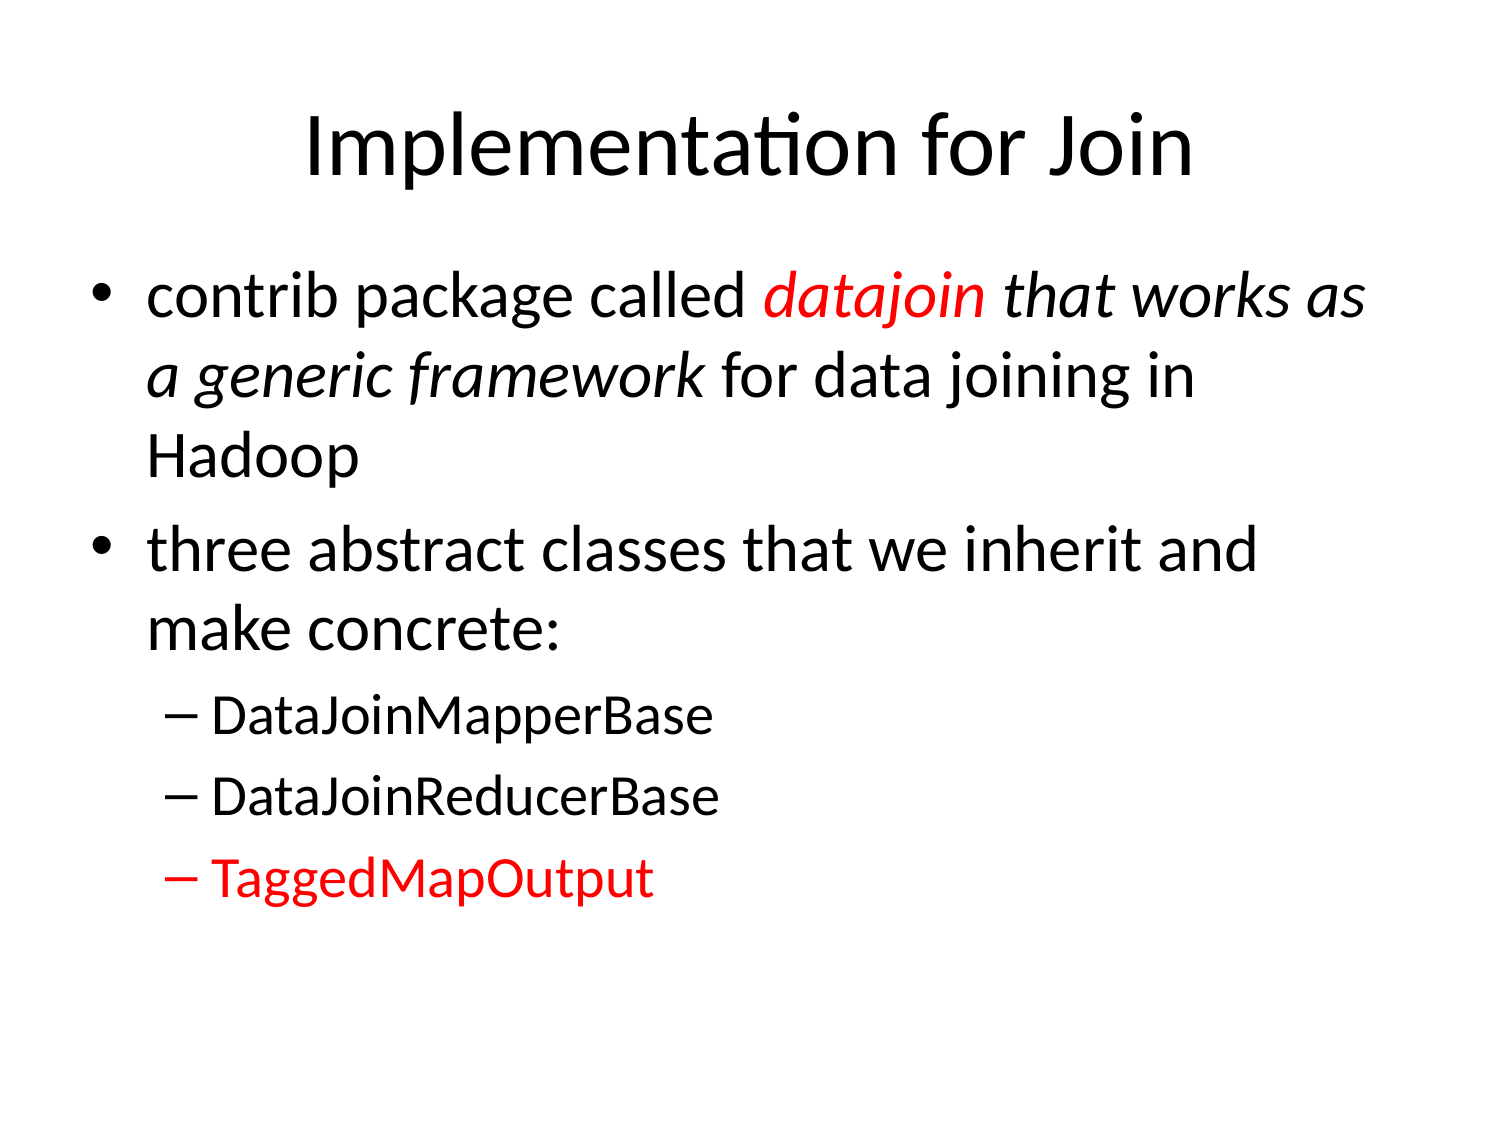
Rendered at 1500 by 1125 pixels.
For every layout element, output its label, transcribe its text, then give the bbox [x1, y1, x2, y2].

title Implementation for Join [75, 45, 1425, 233]
list contrib package called datajoin that works as a generic framework for data joining in Hadoop three abstract classes that we inherit and make concrete: DataJoinMapperBase DataJoinReducerBase TaggedMapOutput [75, 243, 1425, 1005]
